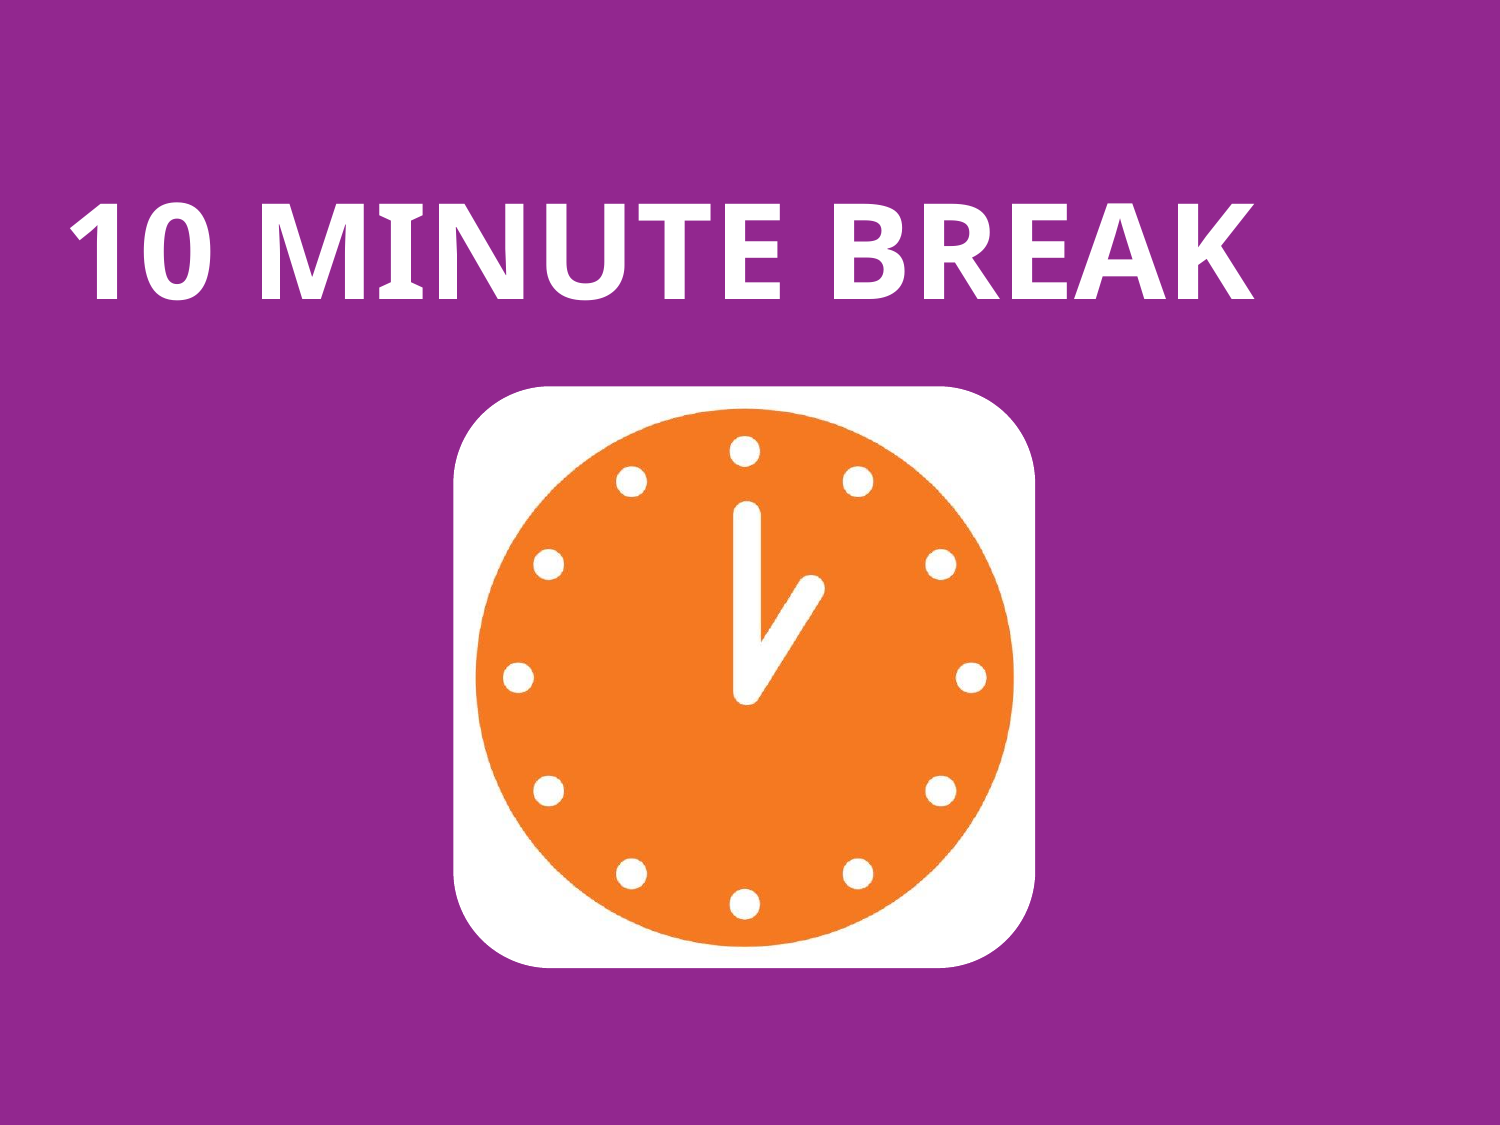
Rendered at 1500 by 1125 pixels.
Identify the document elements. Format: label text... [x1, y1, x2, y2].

title 10 minute break [47, 61, 1481, 905]
picture [453, 386, 1036, 969]
